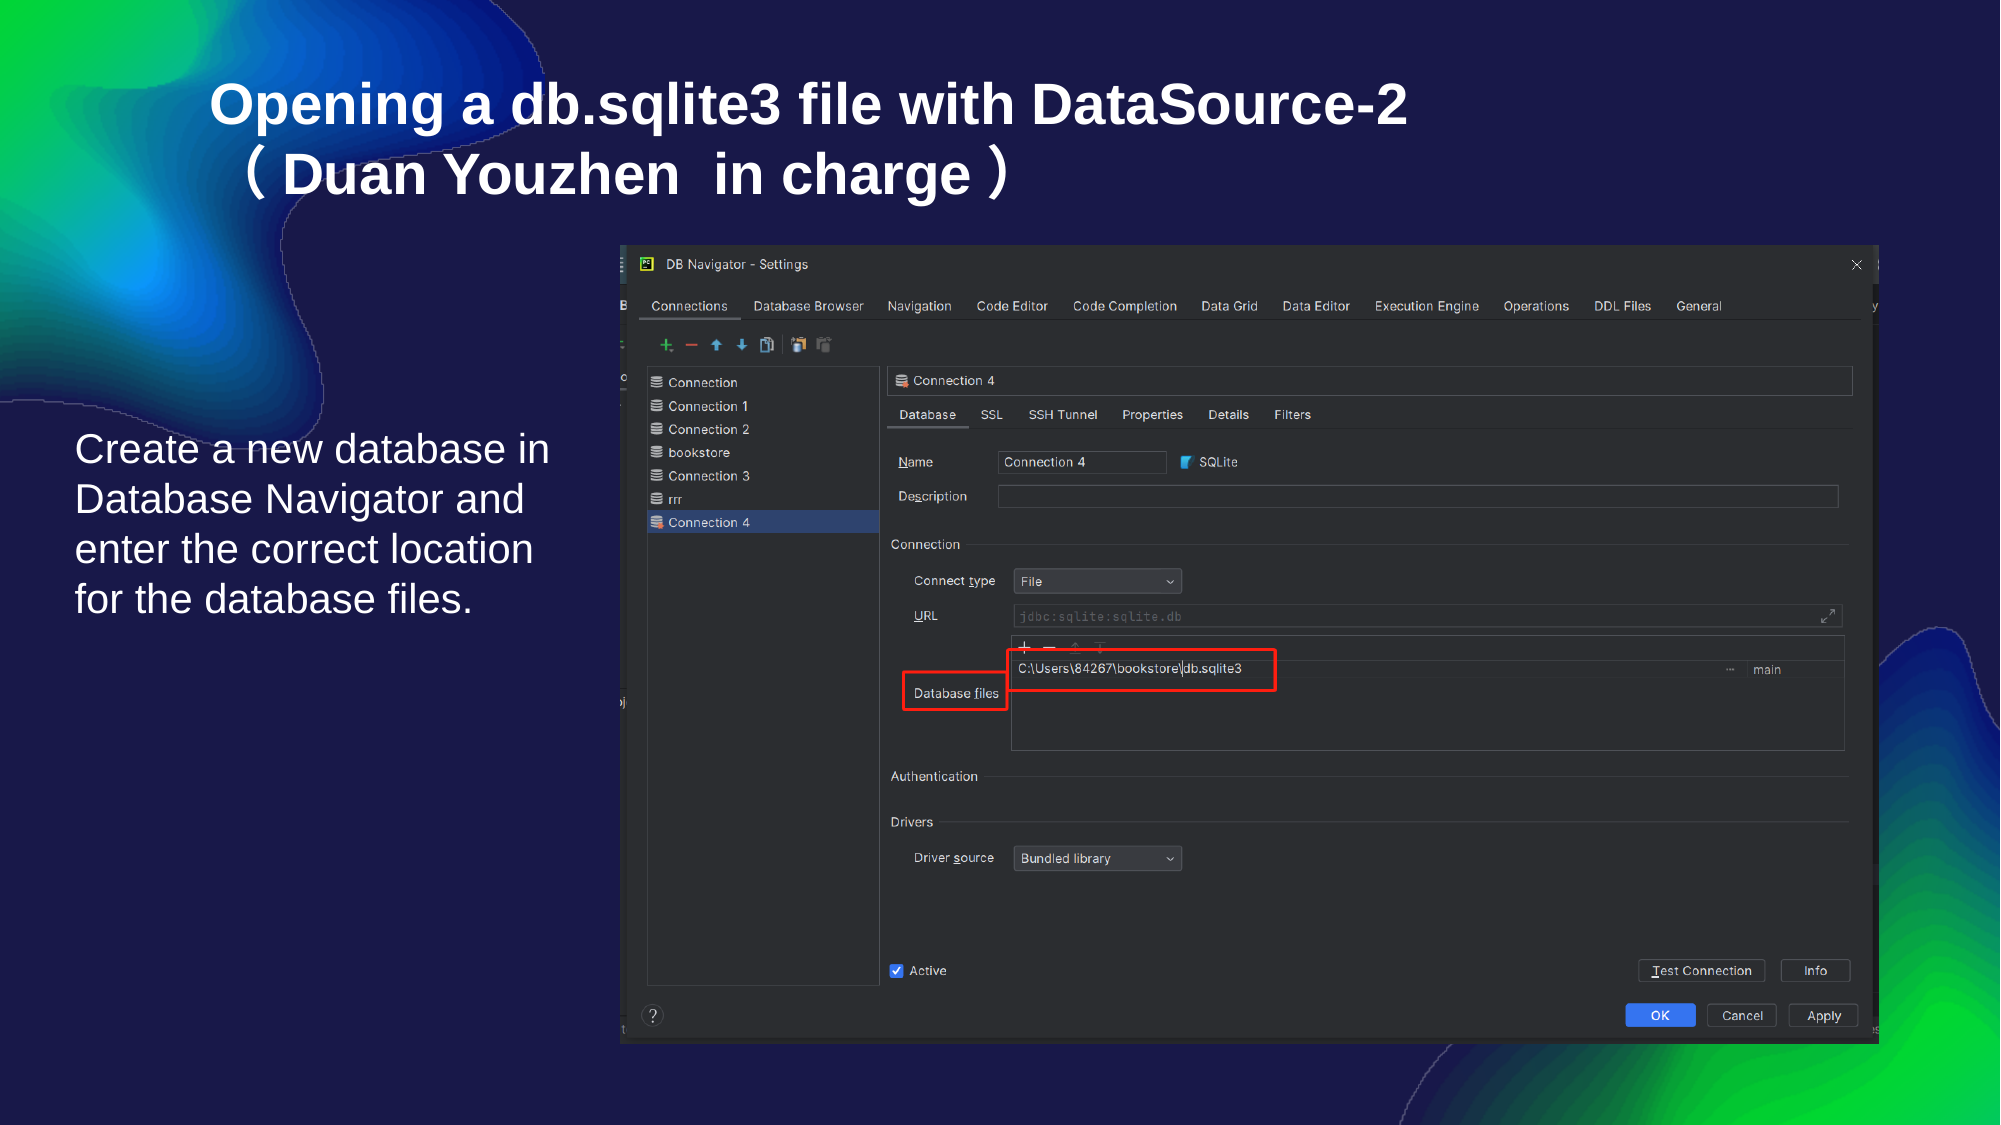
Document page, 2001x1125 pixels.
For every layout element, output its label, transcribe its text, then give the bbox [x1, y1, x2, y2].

picture [619, 245, 2000, 1125]
text_box Create a new database in Database Navigator and enter the correct location for the database files. [59, 414, 575, 656]
picture [0, 0, 545, 463]
text_box Opening a db.sqlite3 file with DataSource-2 （Duan Youzhen in charge） [545, 59, 1441, 214]
